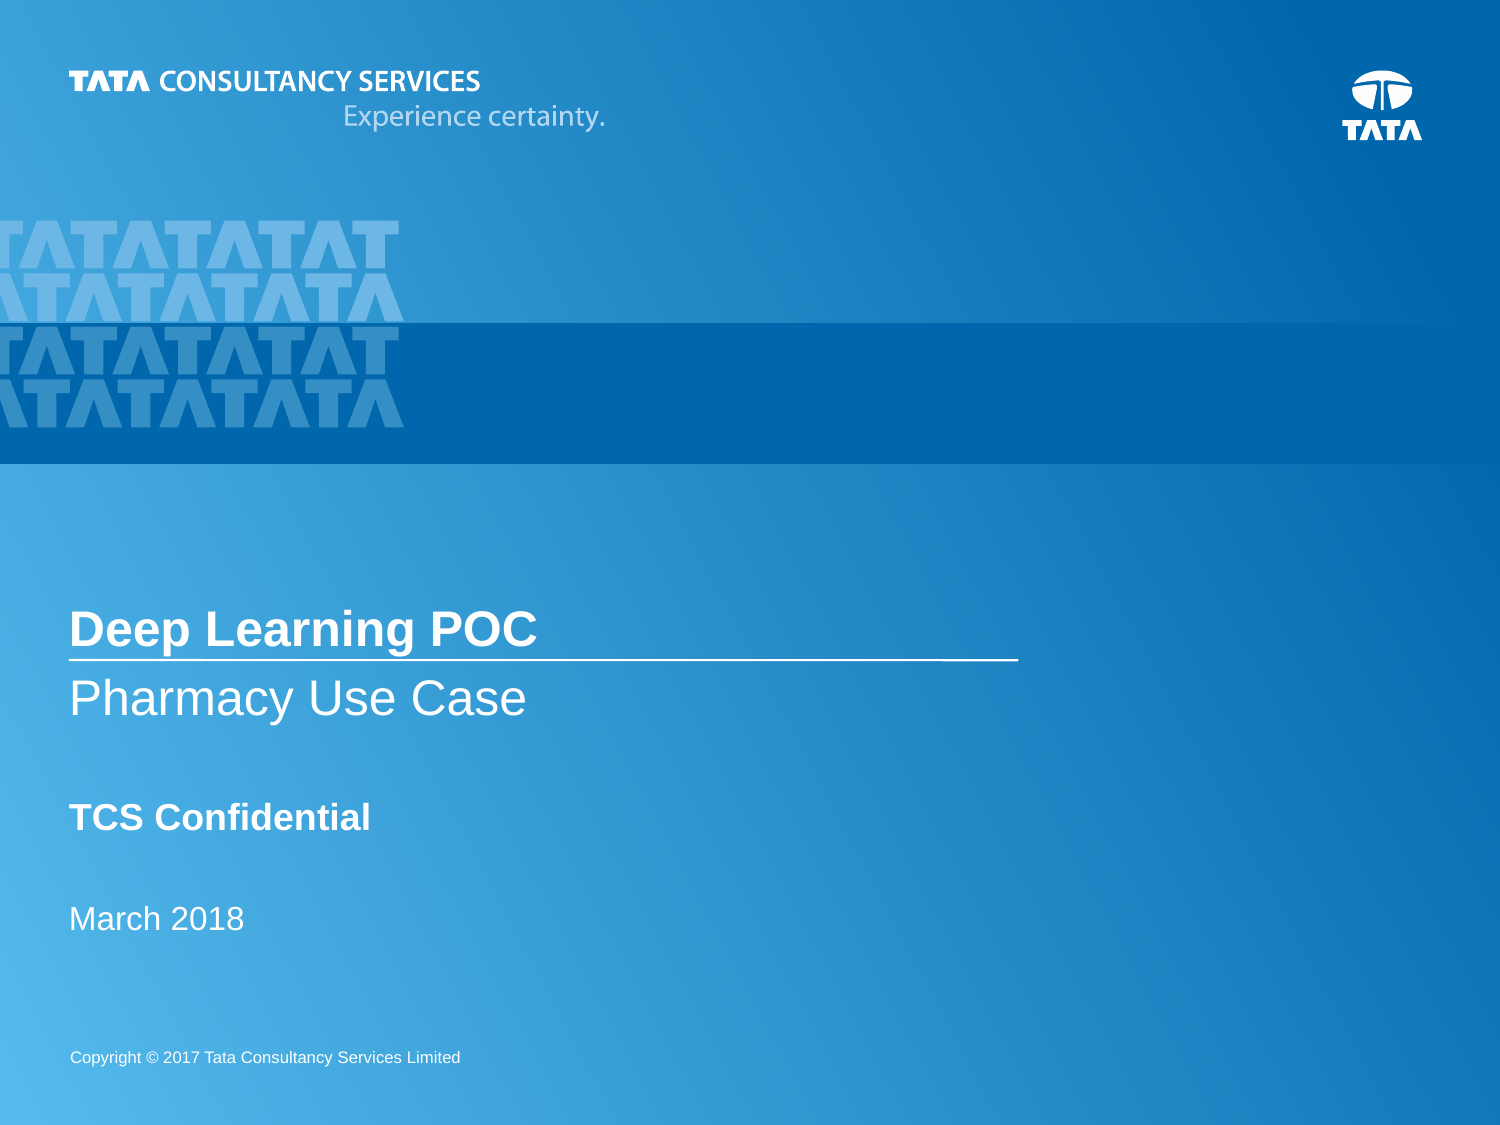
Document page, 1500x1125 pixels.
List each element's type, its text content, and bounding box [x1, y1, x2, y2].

subtitle TCS Confidential March 2018 [53, 785, 1019, 950]
title Deep Learning POC Pharmacy Use Case [53, 580, 1019, 784]
